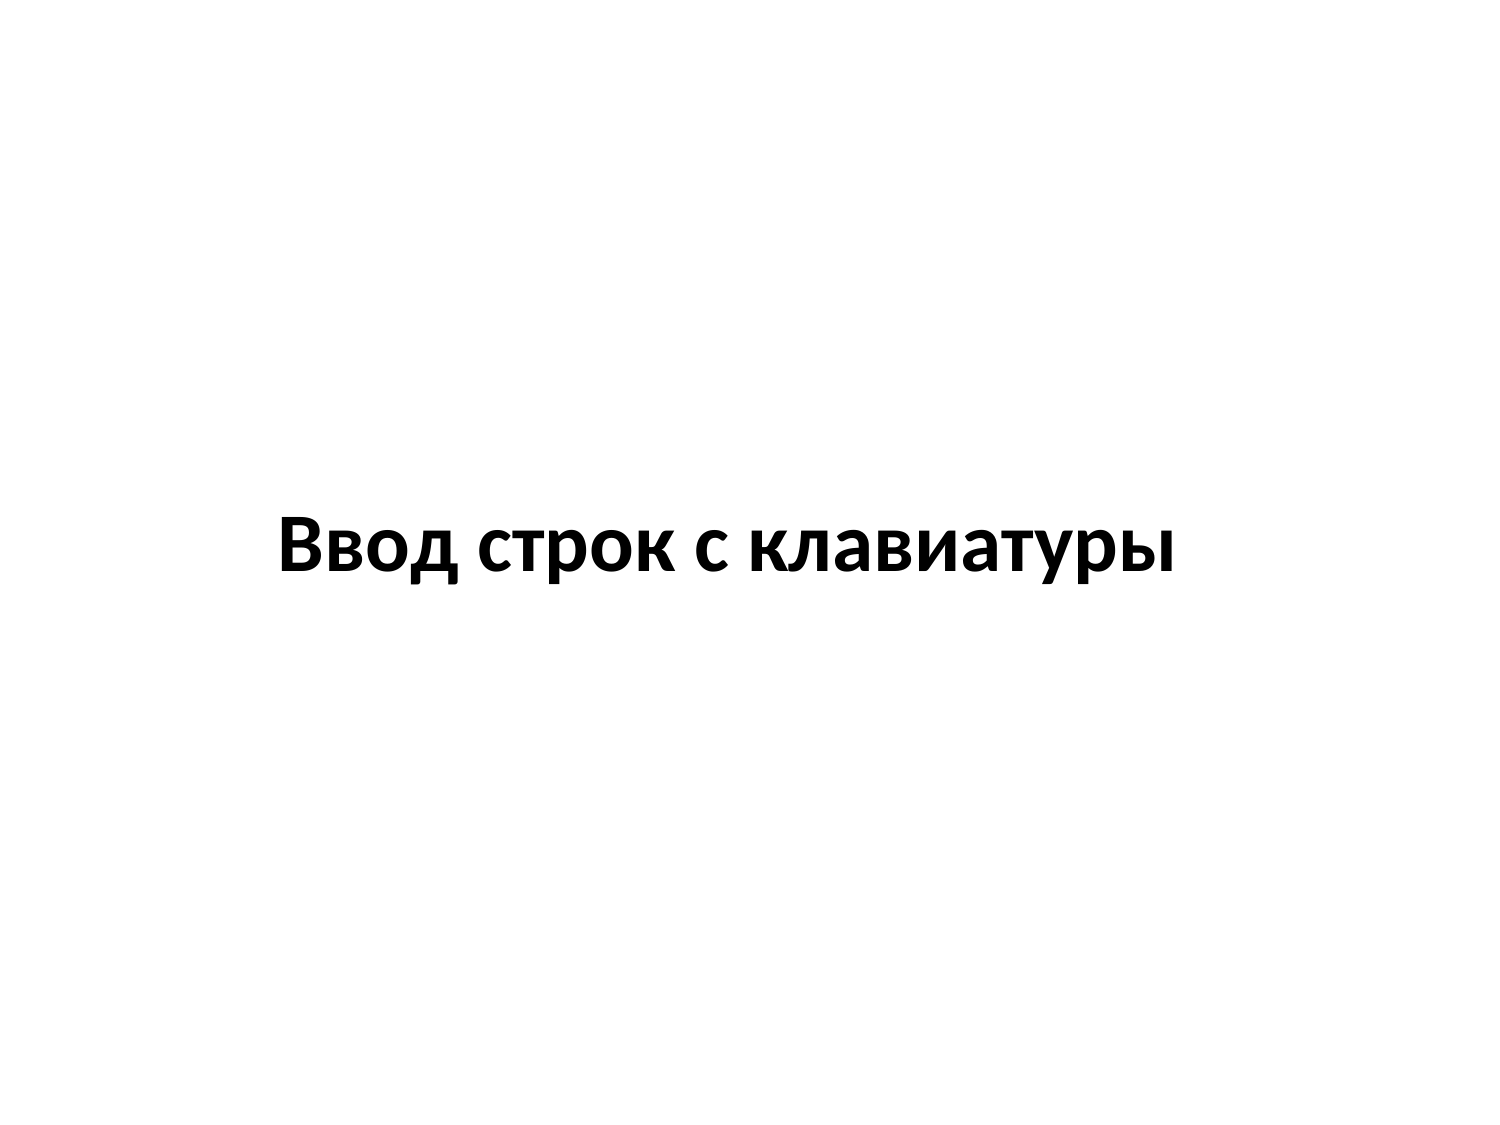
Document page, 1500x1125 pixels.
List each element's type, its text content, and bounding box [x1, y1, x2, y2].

title Ввод строк с клавиатуры [53, 444, 1404, 632]
